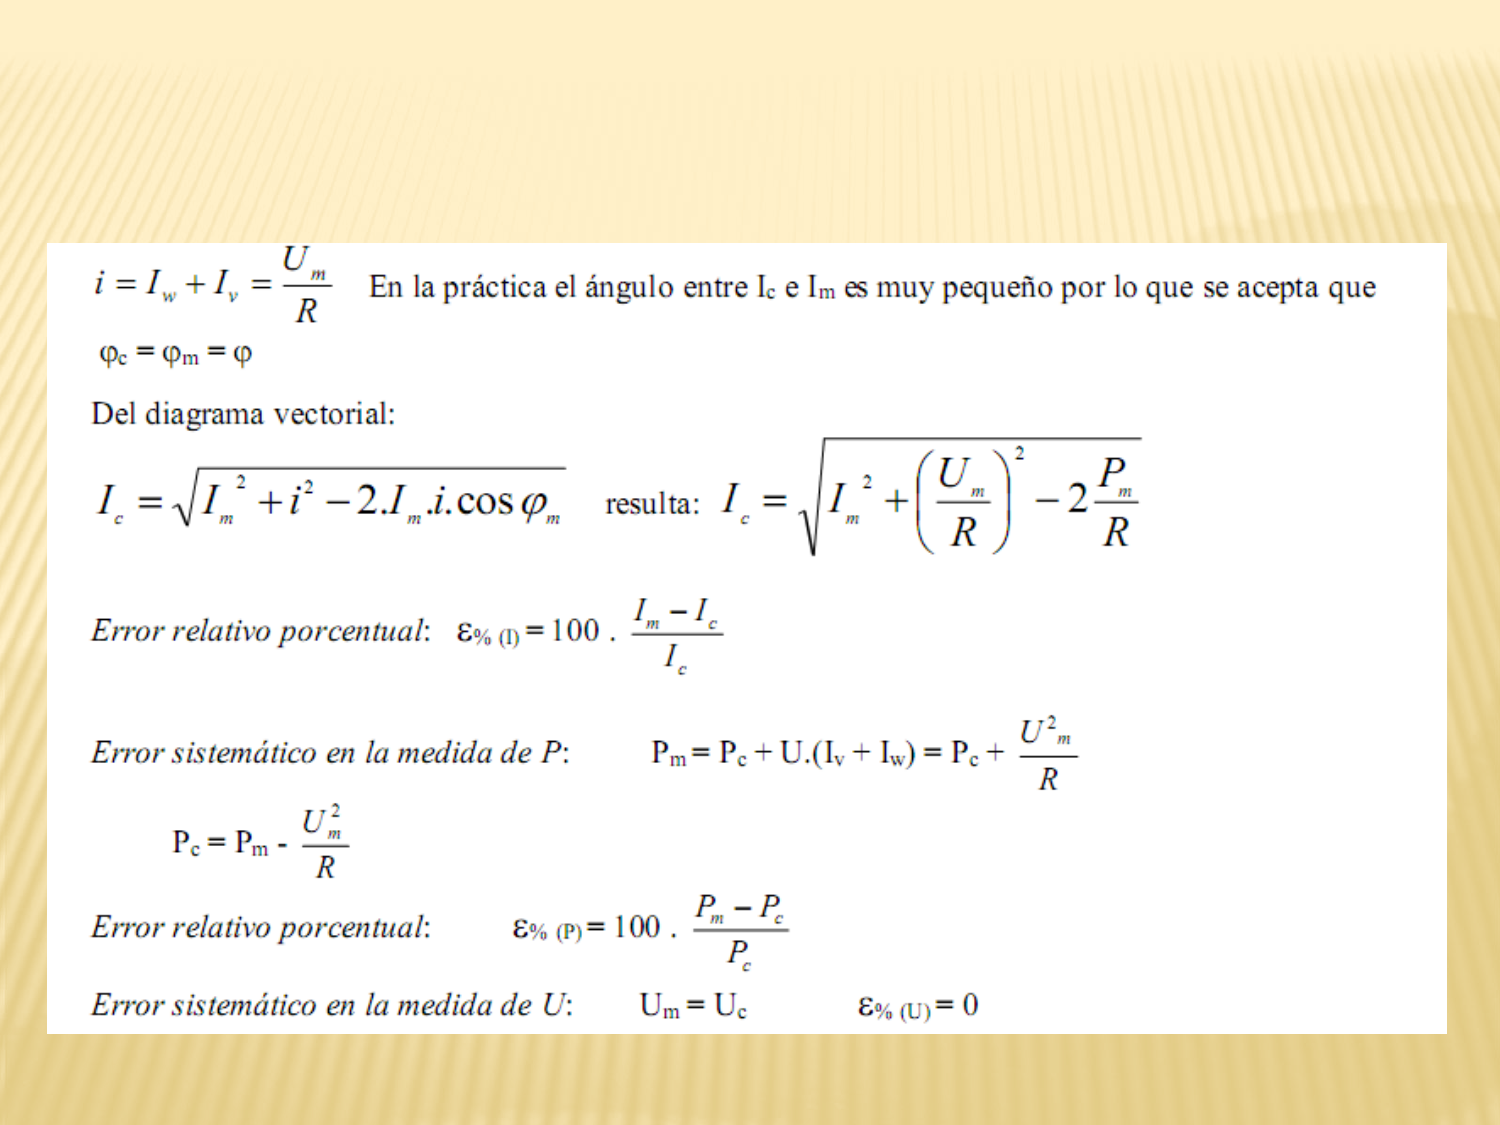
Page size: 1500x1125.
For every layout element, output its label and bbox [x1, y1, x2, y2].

picture [47, 243, 1448, 1035]
